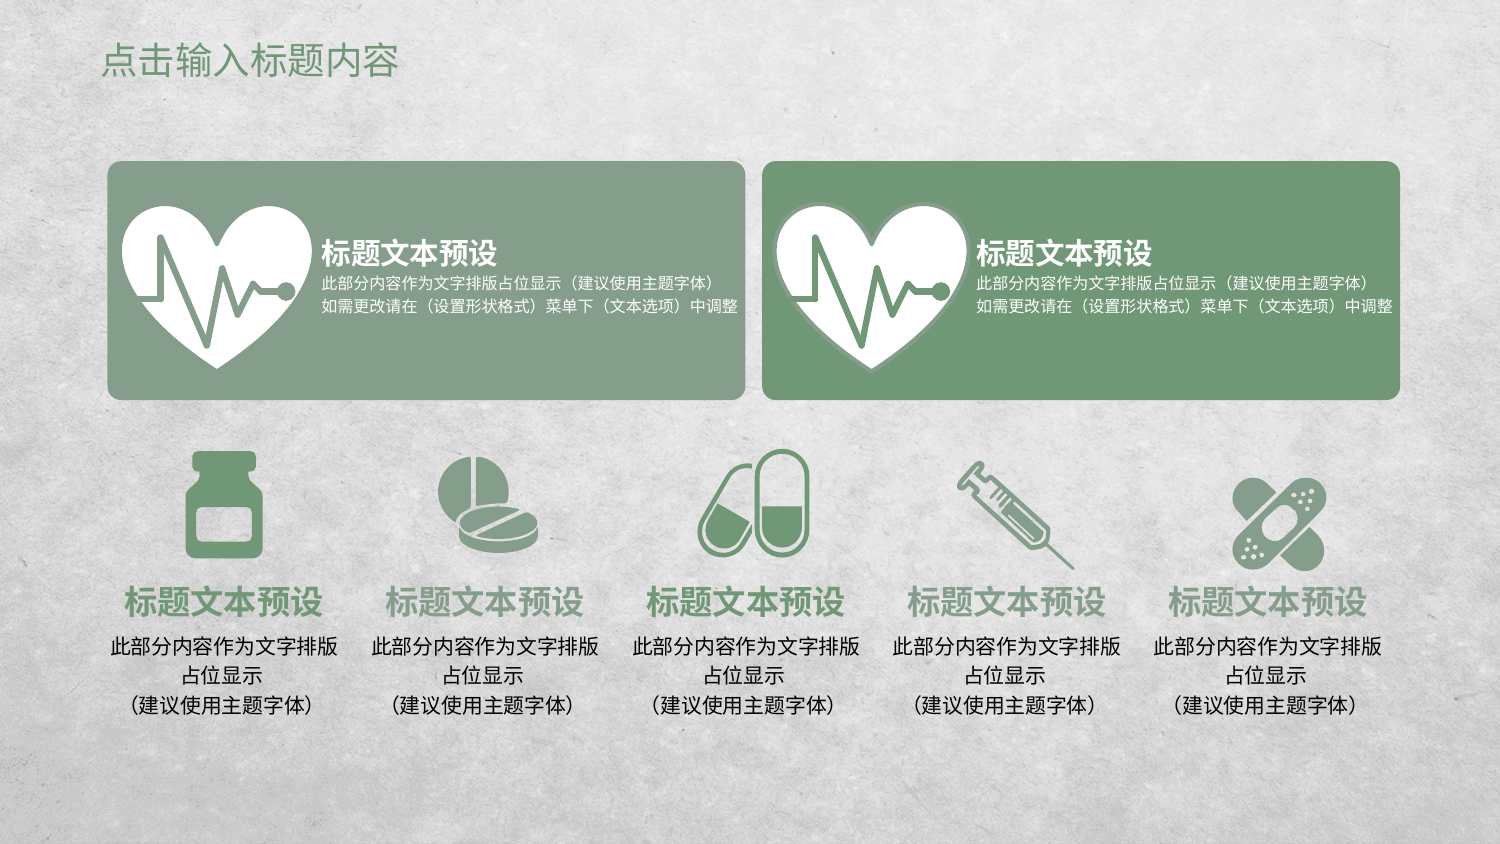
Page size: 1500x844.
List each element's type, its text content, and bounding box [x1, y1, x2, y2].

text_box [352, 558, 611, 753]
text_box [185, 451, 263, 556]
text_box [693, 448, 810, 556]
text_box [761, 160, 1401, 401]
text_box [1135, 558, 1401, 753]
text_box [613, 558, 872, 753]
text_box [107, 160, 746, 401]
text_box [957, 460, 1062, 556]
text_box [874, 558, 1133, 753]
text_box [437, 456, 538, 554]
text_box 对话框—1、放大镜查询 [0, 0, 1500, 844]
text_box 点击输入标题内容 [100, 28, 450, 91]
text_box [1229, 475, 1329, 556]
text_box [91, 558, 350, 753]
